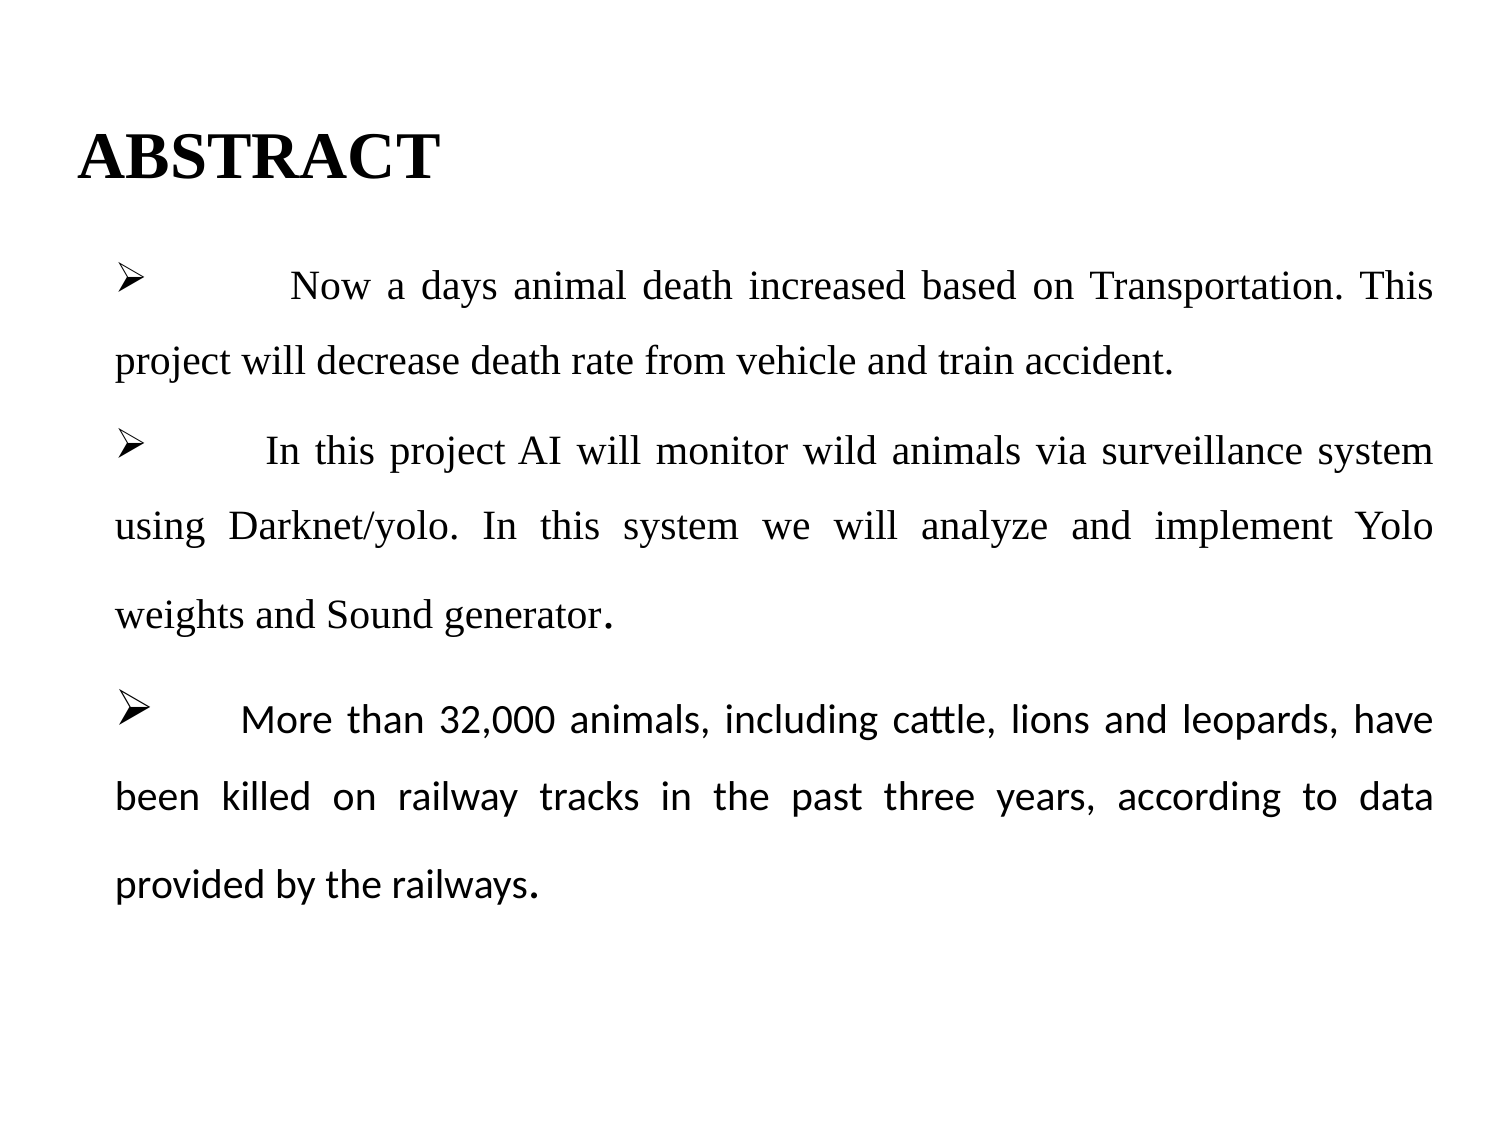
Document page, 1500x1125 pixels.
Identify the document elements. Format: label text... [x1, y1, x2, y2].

title ABSTRACT [62, 37, 750, 200]
subtitle Now a days animal death increased based on Transportation. This project will decrease death rate from vehicle and train accident. In this project AI will monitor wild animals via surveillance system using Darknet/yolo. In this system we will analyze and implement Yolo weights and Sound generator. More than 32,000 animals, including cattle, lions and leopards, have been killed on railway tracks in the past three years, according to data provided by the railways. [99, 224, 1450, 1088]
